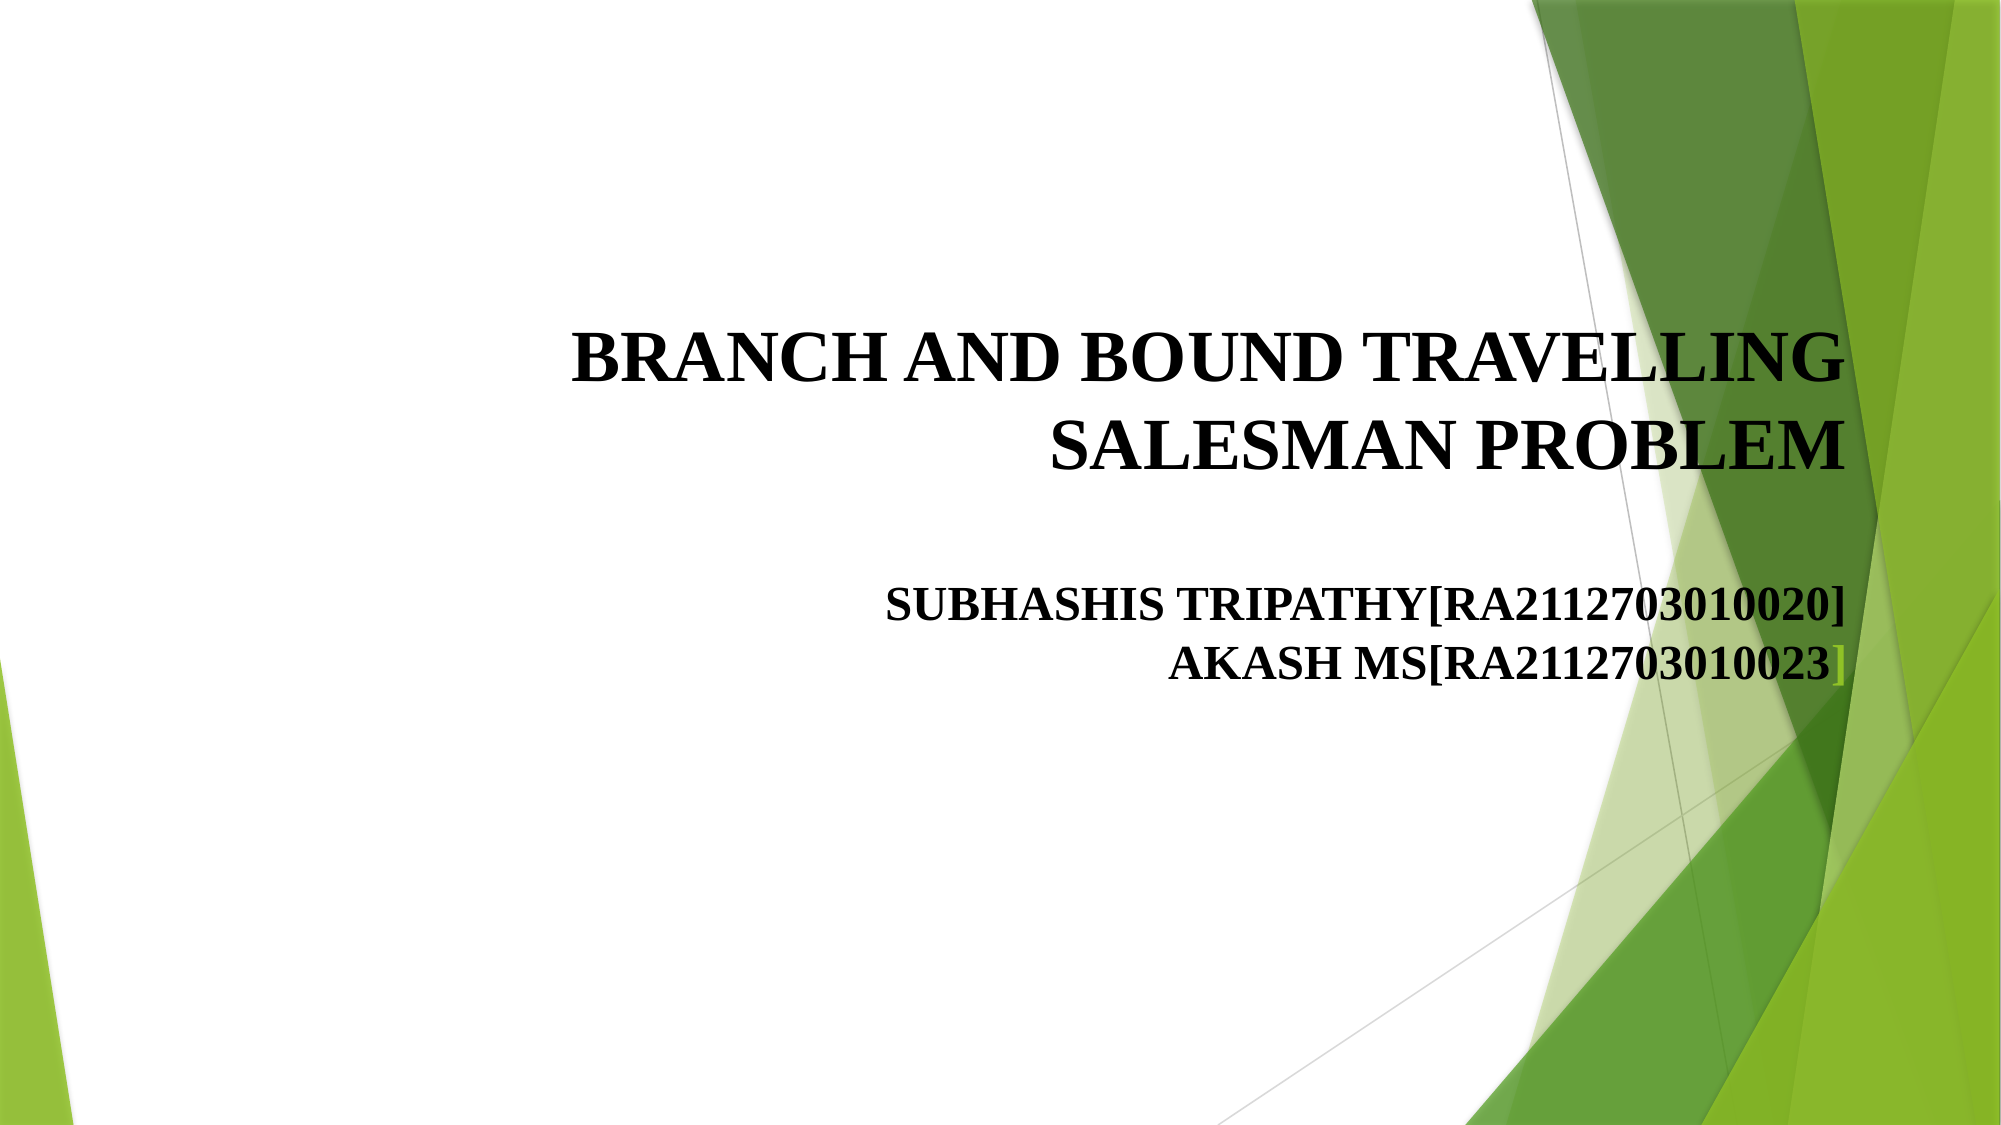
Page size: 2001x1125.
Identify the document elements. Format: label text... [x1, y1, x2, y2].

title BRANCH AND BOUND TRAVELLING SALESMAN PROBLEM SUBHASHIS TRIPATHY[RA2112703010020] AKASH MS[RA2112703010023] [137, 299, 1863, 698]
